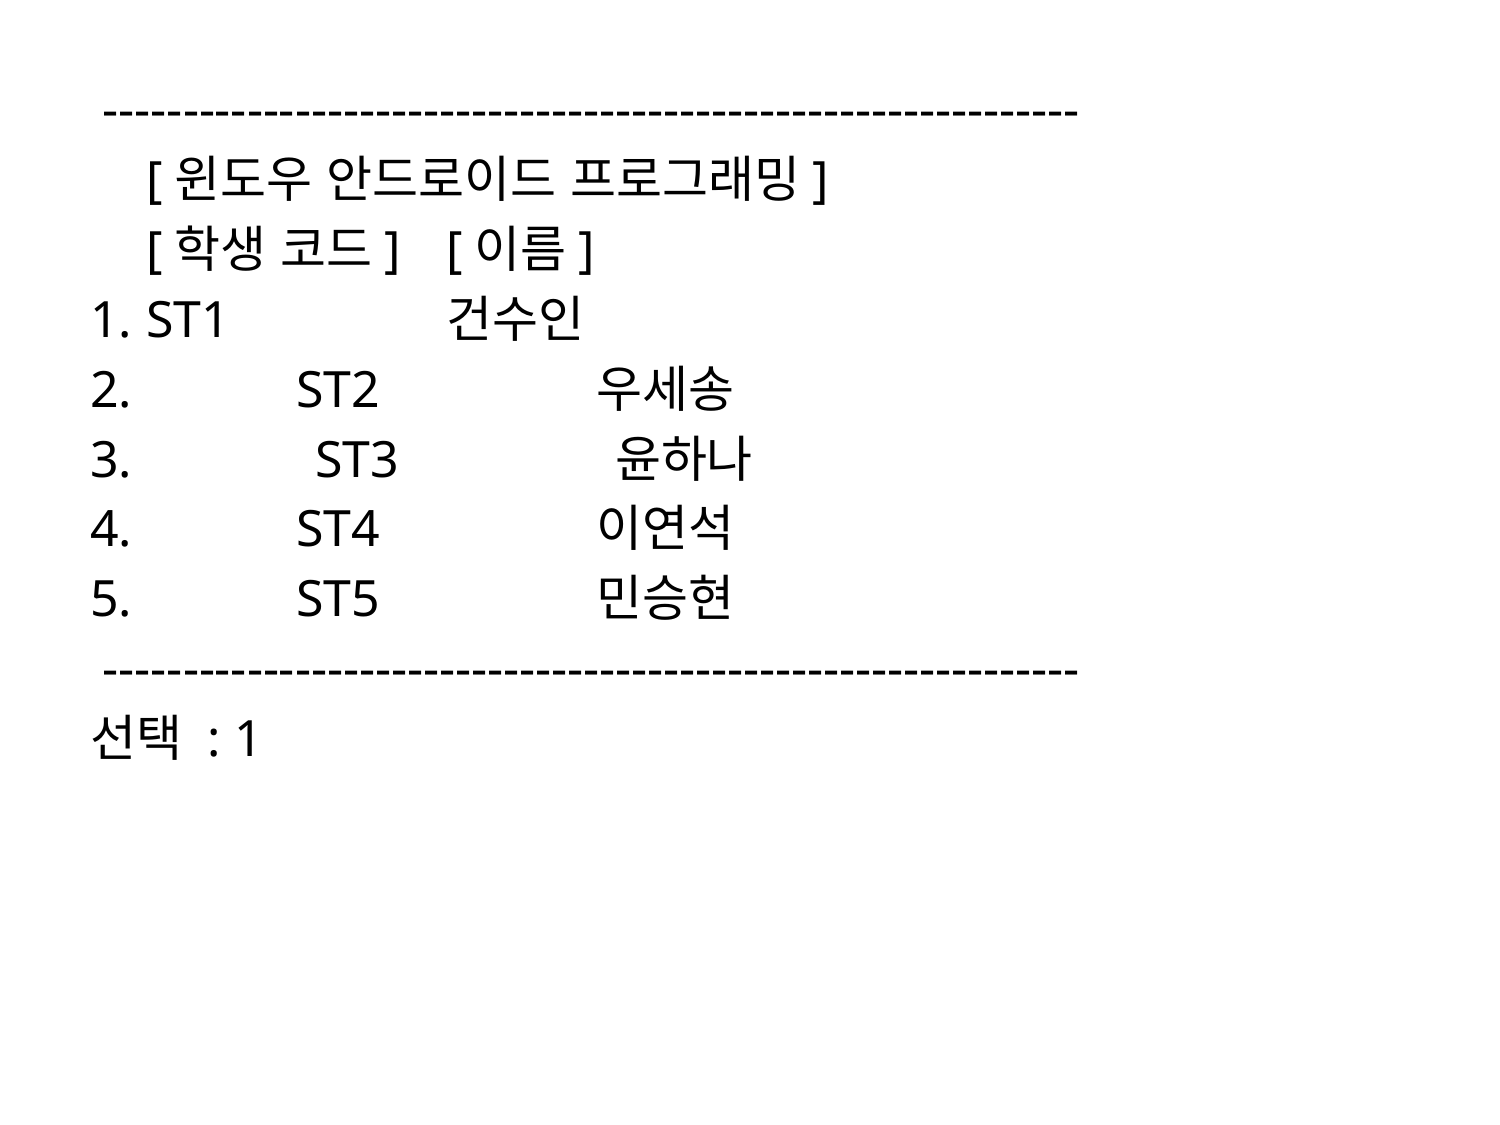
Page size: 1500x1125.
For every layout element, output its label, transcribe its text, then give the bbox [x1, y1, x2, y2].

list ------------------------------------------------------------- [윈도우 안드로이드 프로그래밍] [학생 코드] [이름] 1. ST1 건수인 2. ST2 우세송 3. ST3 윤하나 4. ST4 이연석 5. ST5 민승현 ------------------------------------------------------------- 선택 : 1 [75, 69, 1425, 1056]
